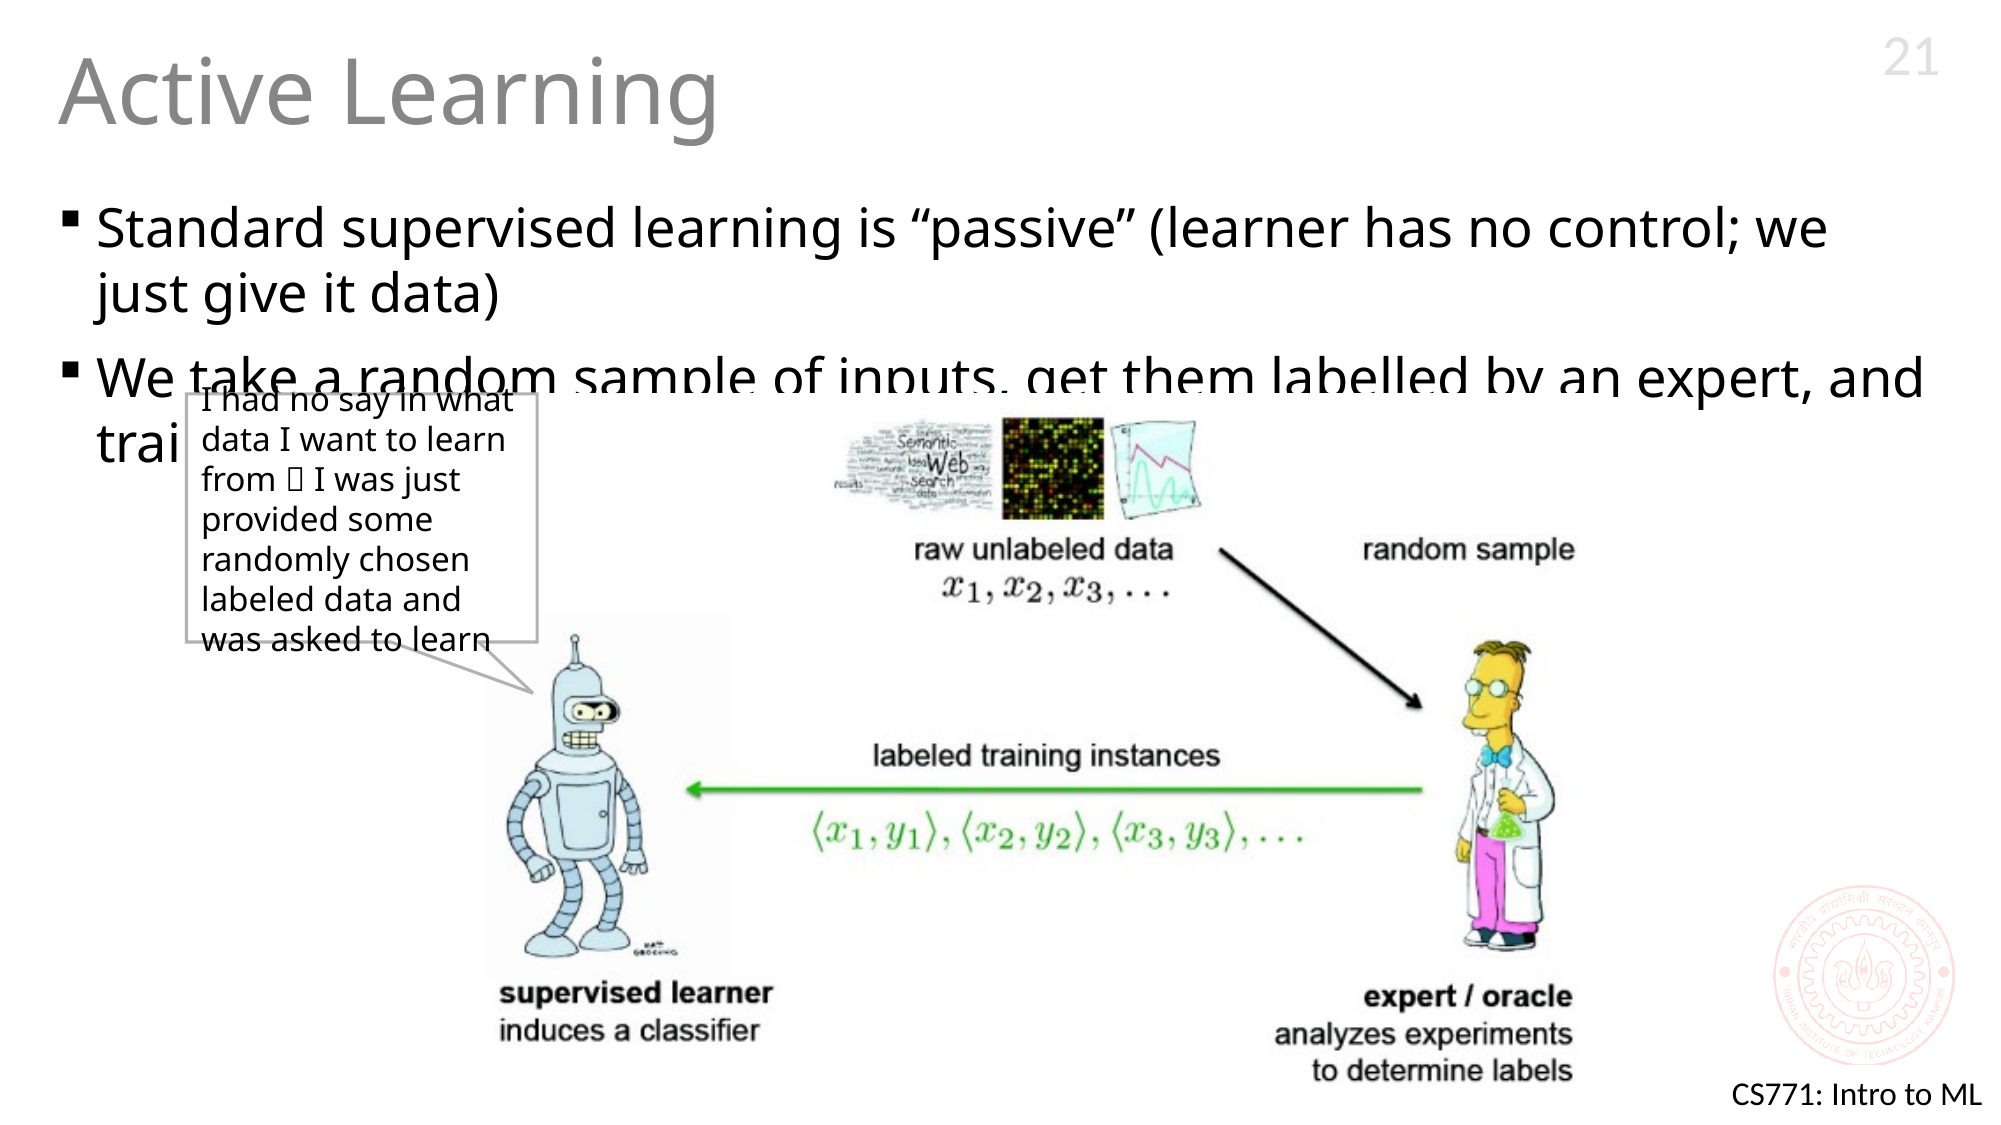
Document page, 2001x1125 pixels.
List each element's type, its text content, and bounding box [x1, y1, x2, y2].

text_box I had no say in what data I want to learn from  I was just provided some randomly chosen labeled data and was asked to learn [185, 392, 539, 665]
picture [451, 393, 1608, 1109]
title Active Learning [43, 27, 1970, 163]
list Standard supervised learning is “passive” (learner has no control; we just give it data) We take a random sample of inputs, get them labelled by an expert, and train a model [43, 185, 1946, 1098]
text_box 21 [1857, 22, 1957, 83]
